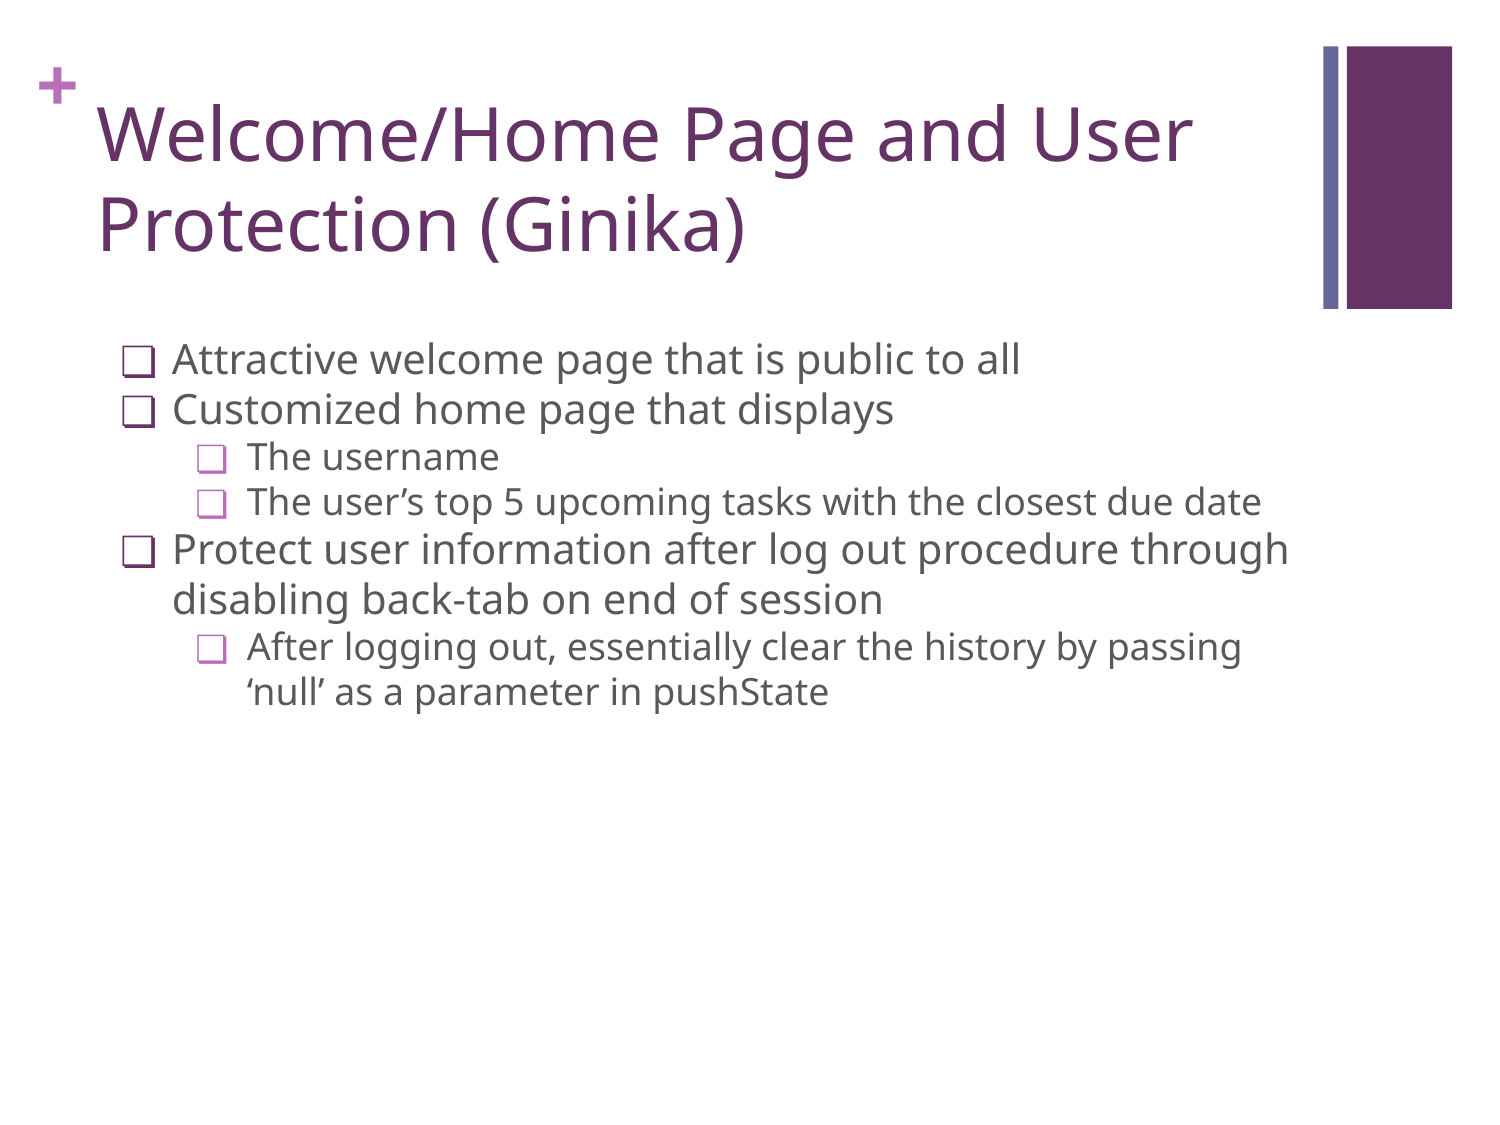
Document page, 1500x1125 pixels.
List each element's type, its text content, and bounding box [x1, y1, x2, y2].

title Welcome/Home Page and User Protection (Ginika) [81, 79, 1322, 263]
list Attractive welcome page that is public to all Customized home page that displays The username The user’s top 5 upcoming tasks with the closest due date Protect user information after log out procedure through disabling back-tab on end of session After logging out, essentially clear the history by passing ‘null’ as a parameter in pushState [81, 324, 1322, 1005]
